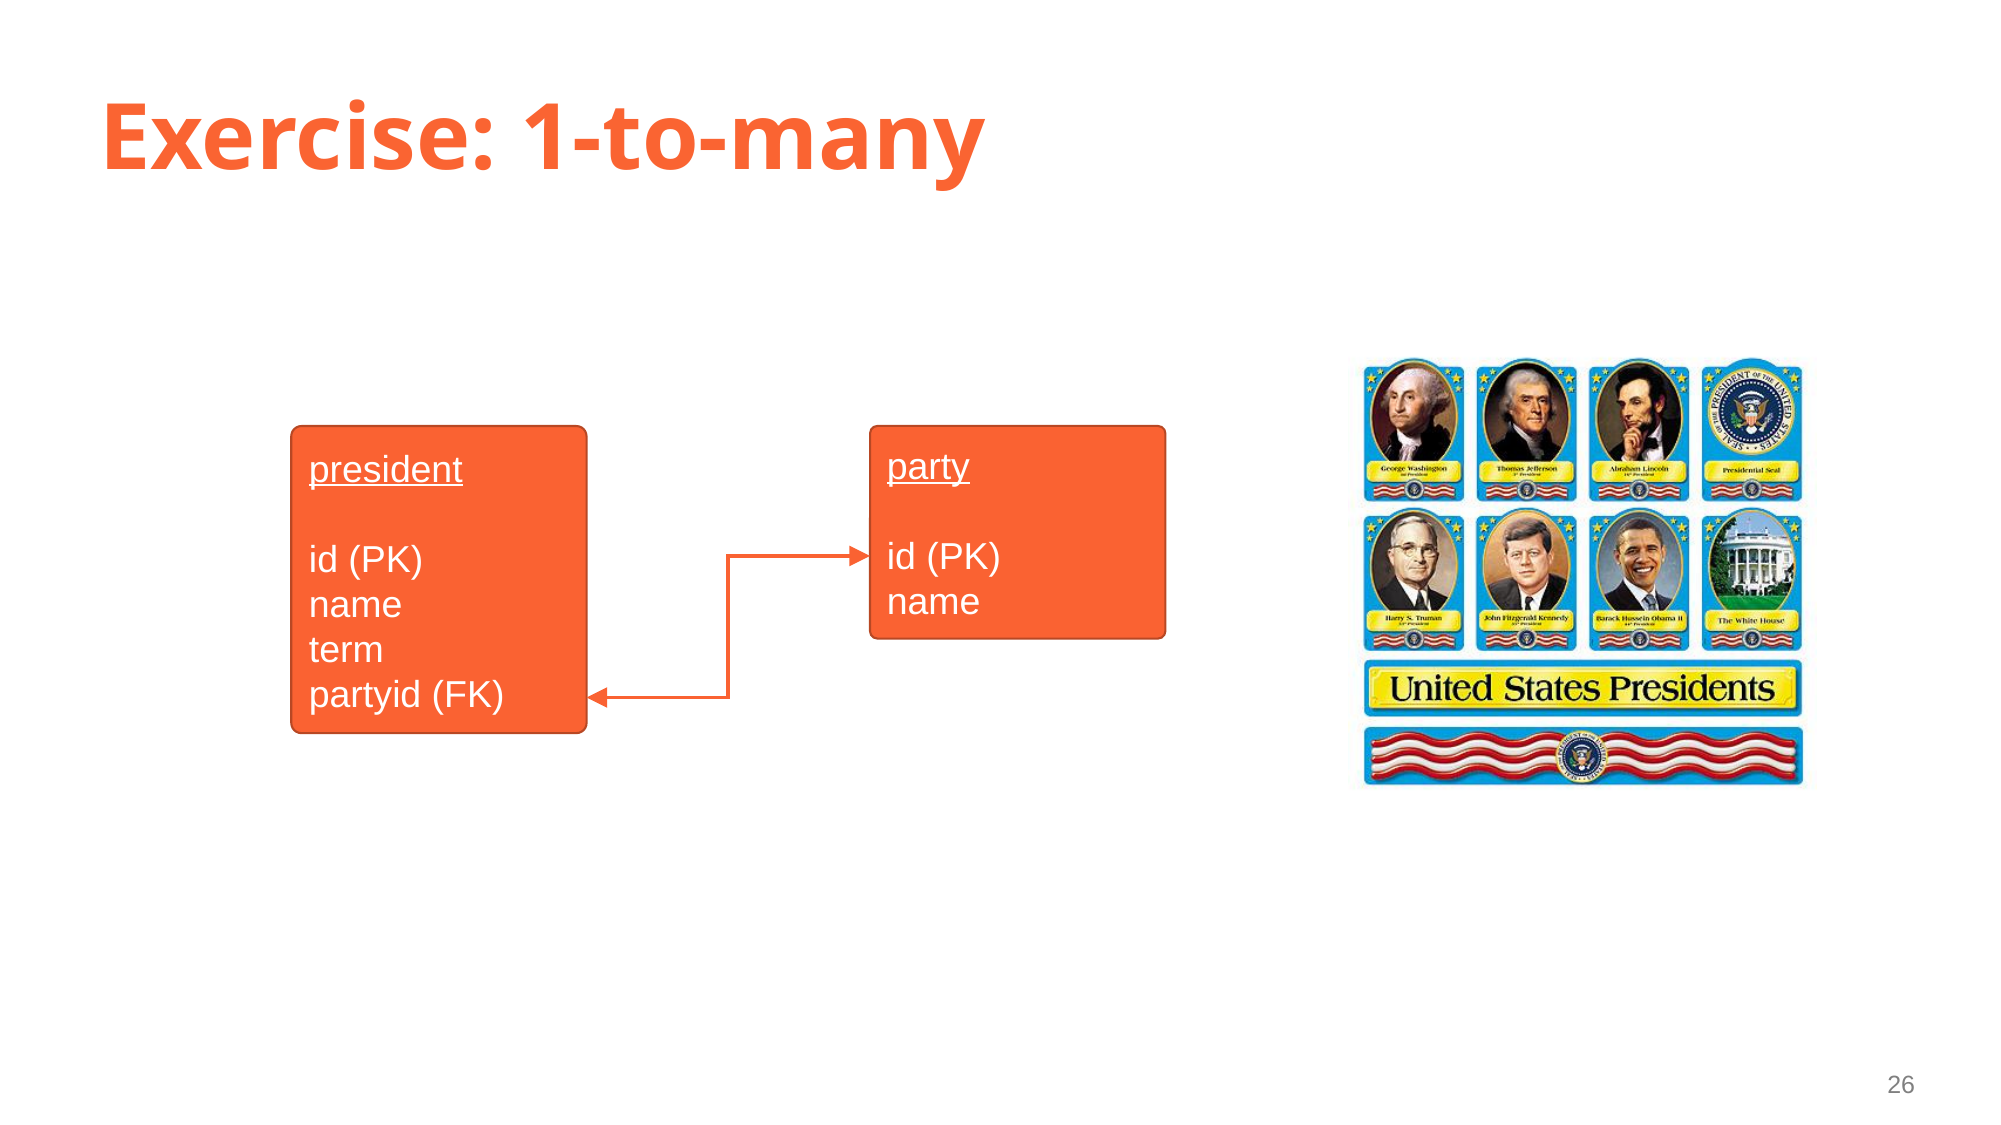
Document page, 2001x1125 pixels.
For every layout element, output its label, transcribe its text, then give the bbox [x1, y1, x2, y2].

slide_number 26 [1815, 1061, 1916, 1107]
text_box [586, 555, 871, 698]
picture [1348, 339, 1817, 808]
text_box party id (PK) name [868, 424, 1167, 640]
title Exercise: 1-to-many [84, 49, 1916, 233]
text_box president id (PK) name term partyid (FK) [290, 424, 588, 735]
